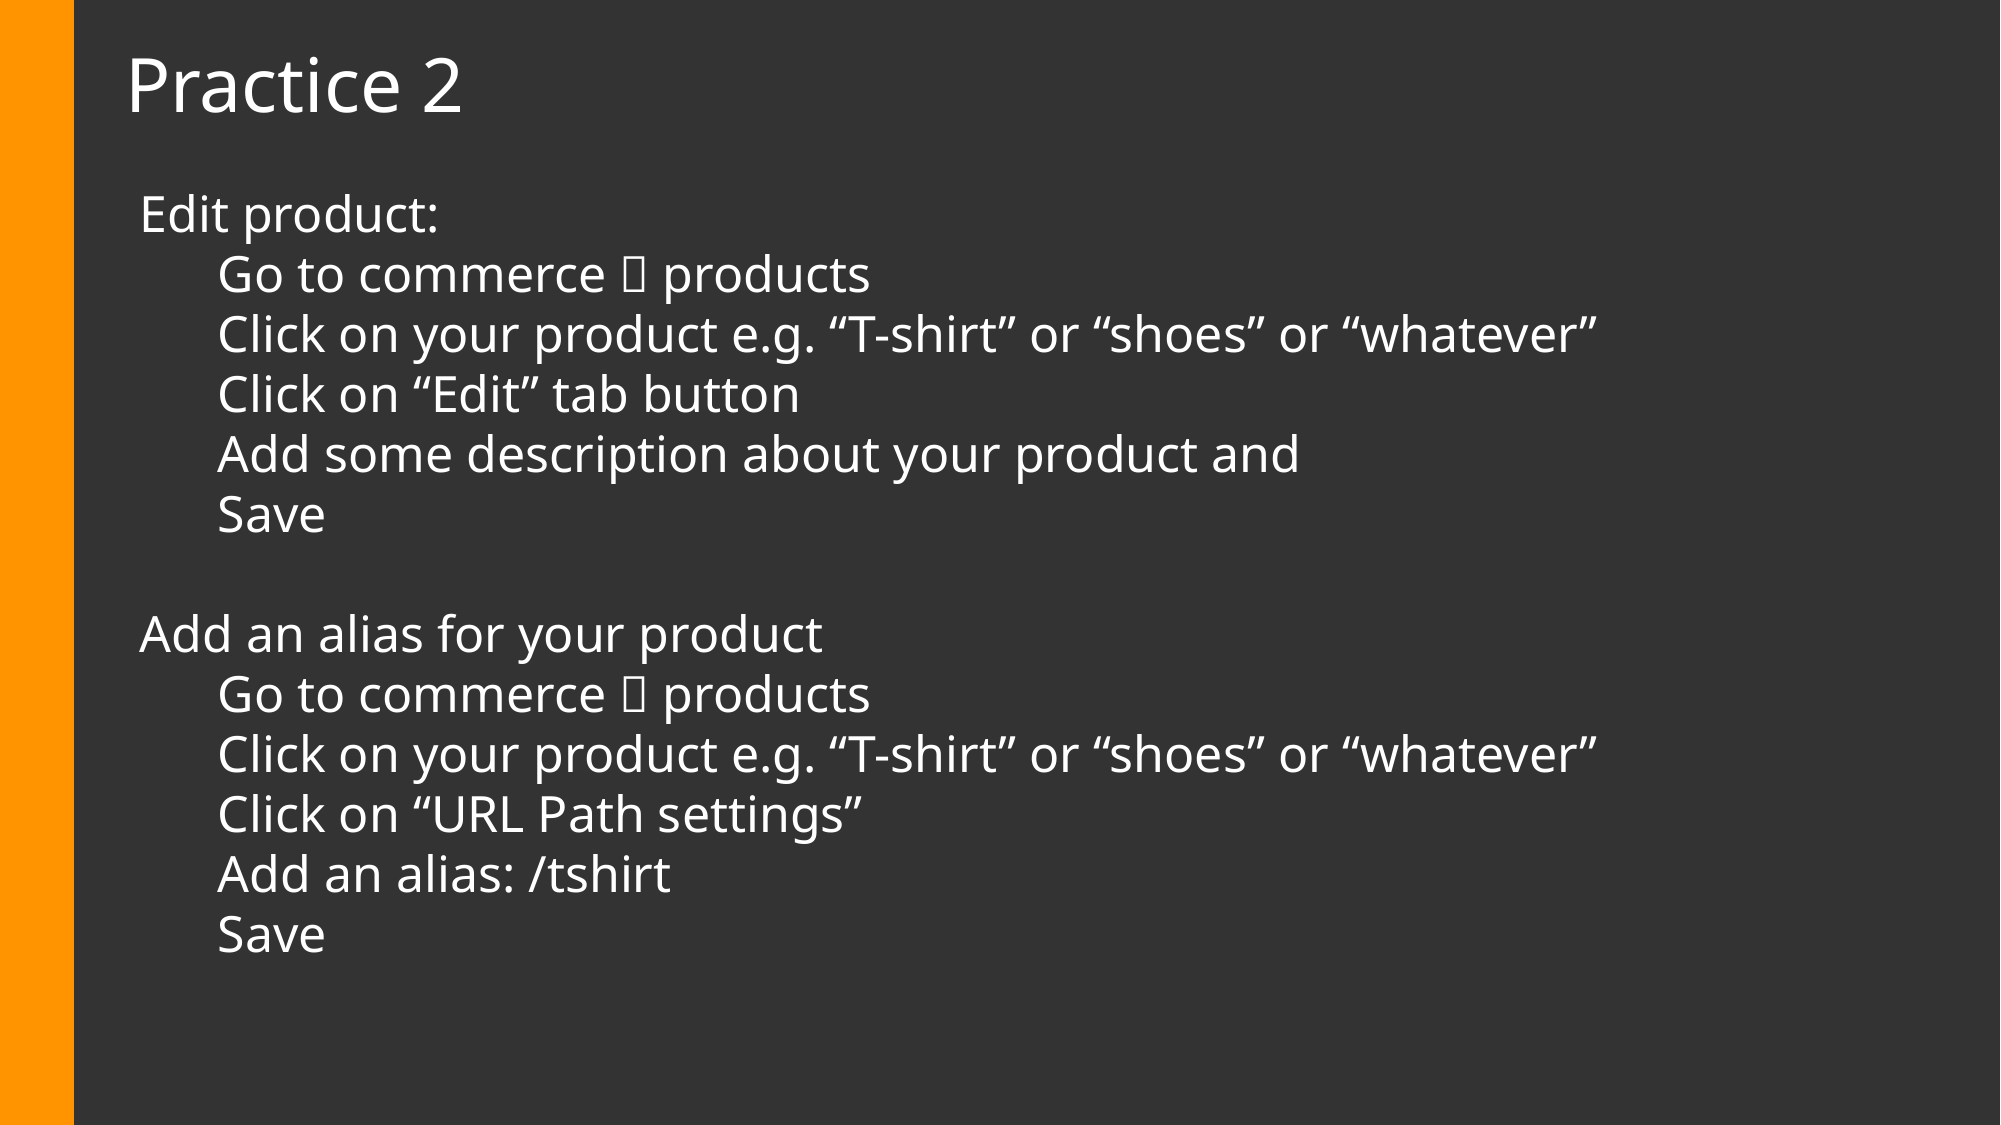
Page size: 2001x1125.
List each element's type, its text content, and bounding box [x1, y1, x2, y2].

text_box Edit product: Go to commerce  products Click on your product e.g. “T-shirt” or “shoes” or “whatever” Click on “Edit” tab button Add some description about your product and Save Add an alias for your product Go to commerce  products Click on your product e.g. “T-shirt” or “shoes” or “whatever” Click on “URL Path settings” Add an alias: /tshirt Save [124, 174, 1925, 970]
title Practice 2 [125, 37, 1900, 129]
